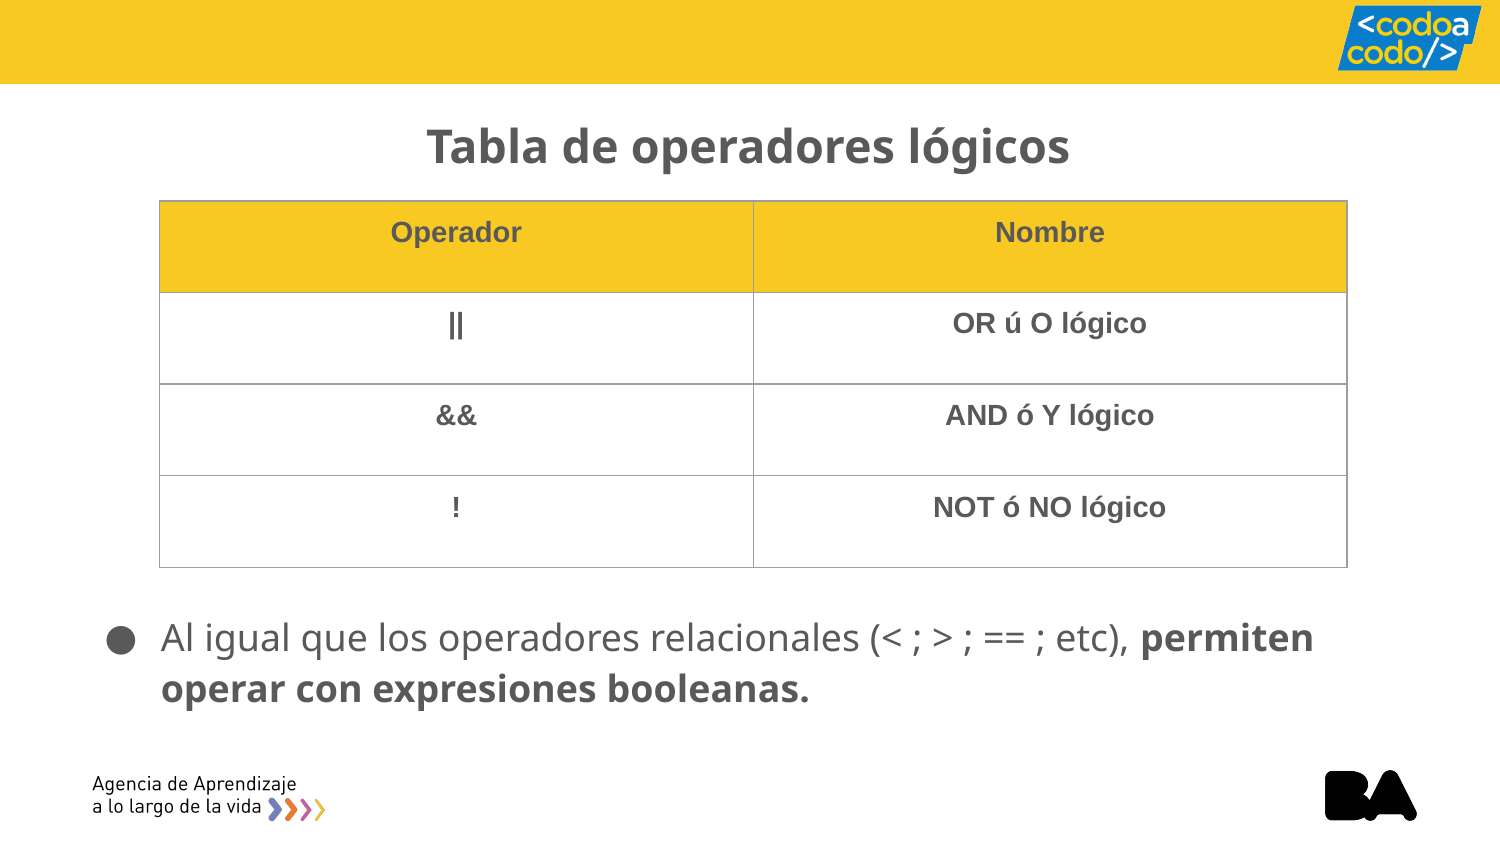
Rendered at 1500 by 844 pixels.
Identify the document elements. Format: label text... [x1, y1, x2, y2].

table_cell OR ú O lógico [754, 293, 1346, 383]
table_cell && [160, 385, 753, 475]
picture [1337, 5, 1482, 71]
table_cell AND ó Y lógico [754, 385, 1346, 475]
table_cell ! [160, 476, 753, 567]
text_box Al igual que los operadores relacionales (< ; > ; == ; etc), permiten operar con expresiones booleanas. [70, 591, 1430, 726]
picture [70, 756, 344, 835]
table_cell || [160, 293, 753, 383]
table_header Nombre [754, 202, 1346, 292]
table_cell NOT ó NO lógico [754, 476, 1346, 567]
table_header Operador [160, 202, 753, 292]
picture [1325, 770, 1417, 821]
title Tabla de operadores lógicos [51, 98, 1446, 192]
